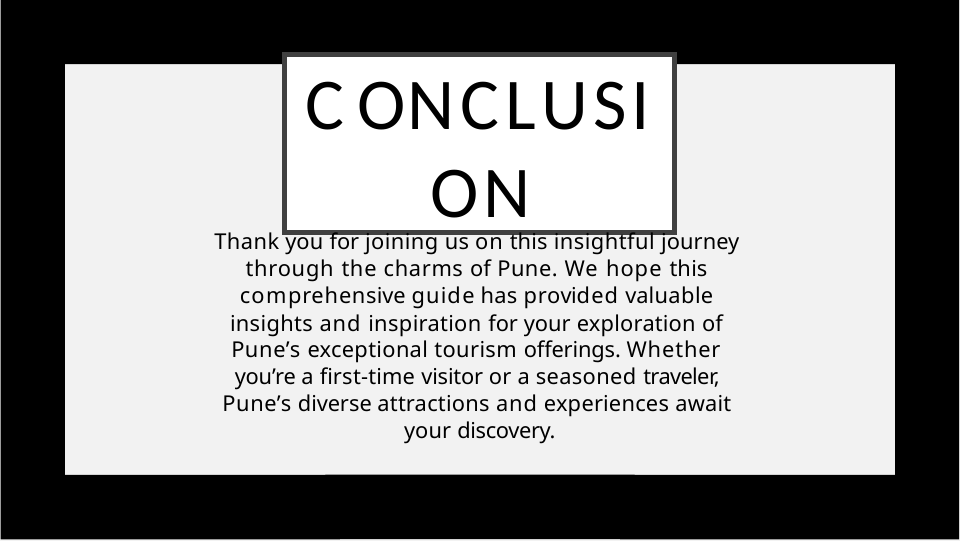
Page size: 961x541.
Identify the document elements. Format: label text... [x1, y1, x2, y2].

text_box Thank you for joining us on this insightful journey through the charms of Pune. We hope this comprehensive guide has provided valuable insights and inspiration for your exploration of Pune’s exceptional tourism offerings. Whether you’re a ﬁrst-time visitor or a seasoned traveler, Pune’s diverse attractions and experiences await your discovery. [199, 225, 760, 444]
title Conclusion [282, 52, 677, 225]
text_box [0, 0, 960, 540]
